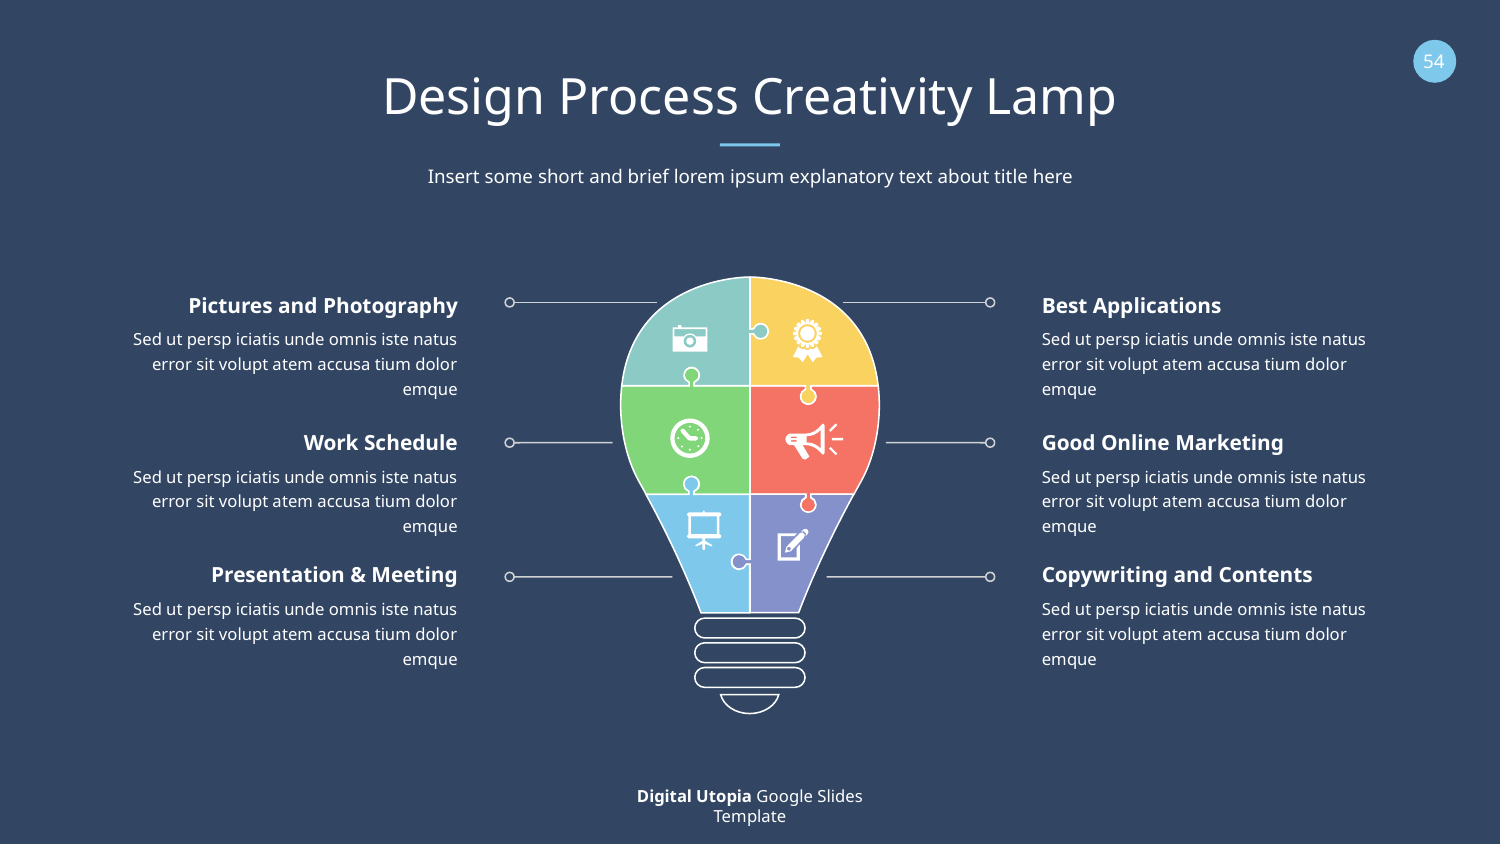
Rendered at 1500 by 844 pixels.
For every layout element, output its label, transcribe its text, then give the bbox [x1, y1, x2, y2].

text_box Pictures and Photography [112, 292, 458, 318]
text_box Best Applications [1041, 292, 1388, 318]
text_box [826, 572, 995, 582]
text_box Sed ut persp iciatis unde omnis iste natus error sit volupt atem accusa tium dolor emque [112, 461, 458, 510]
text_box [842, 297, 995, 308]
text_box Sed ut persp iciatis unde omnis iste natus error sit volupt atem accusa tium dolor emque [112, 593, 458, 642]
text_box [885, 437, 995, 448]
text_box Sed ut persp iciatis unde omnis iste natus error sit volupt atem accusa tium dolor emque [1041, 461, 1388, 510]
text_box Work Schedule [112, 429, 458, 455]
list Insert some short and brief lorem ipsum explanatory text about title here [112, 164, 1388, 190]
text_box Sed ut persp iciatis unde omnis iste natus error sit volupt atem accusa tium dolor emque [112, 324, 458, 372]
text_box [504, 297, 658, 308]
text_box Presentation & Meeting [112, 562, 458, 588]
list Design Process Creativity Lamp [112, 64, 1388, 131]
text_box Good Online Marketing [1041, 429, 1388, 455]
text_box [504, 572, 673, 582]
text_box Sed ut persp iciatis unde omnis iste natus error sit volupt atem accusa tium dolor emque [1041, 593, 1388, 642]
text_box Copywriting and Contents [1041, 562, 1388, 588]
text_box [620, 276, 880, 714]
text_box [504, 437, 613, 448]
text_box Sed ut persp iciatis unde omnis iste natus error sit volupt atem accusa tium dolor emque [1041, 324, 1388, 372]
